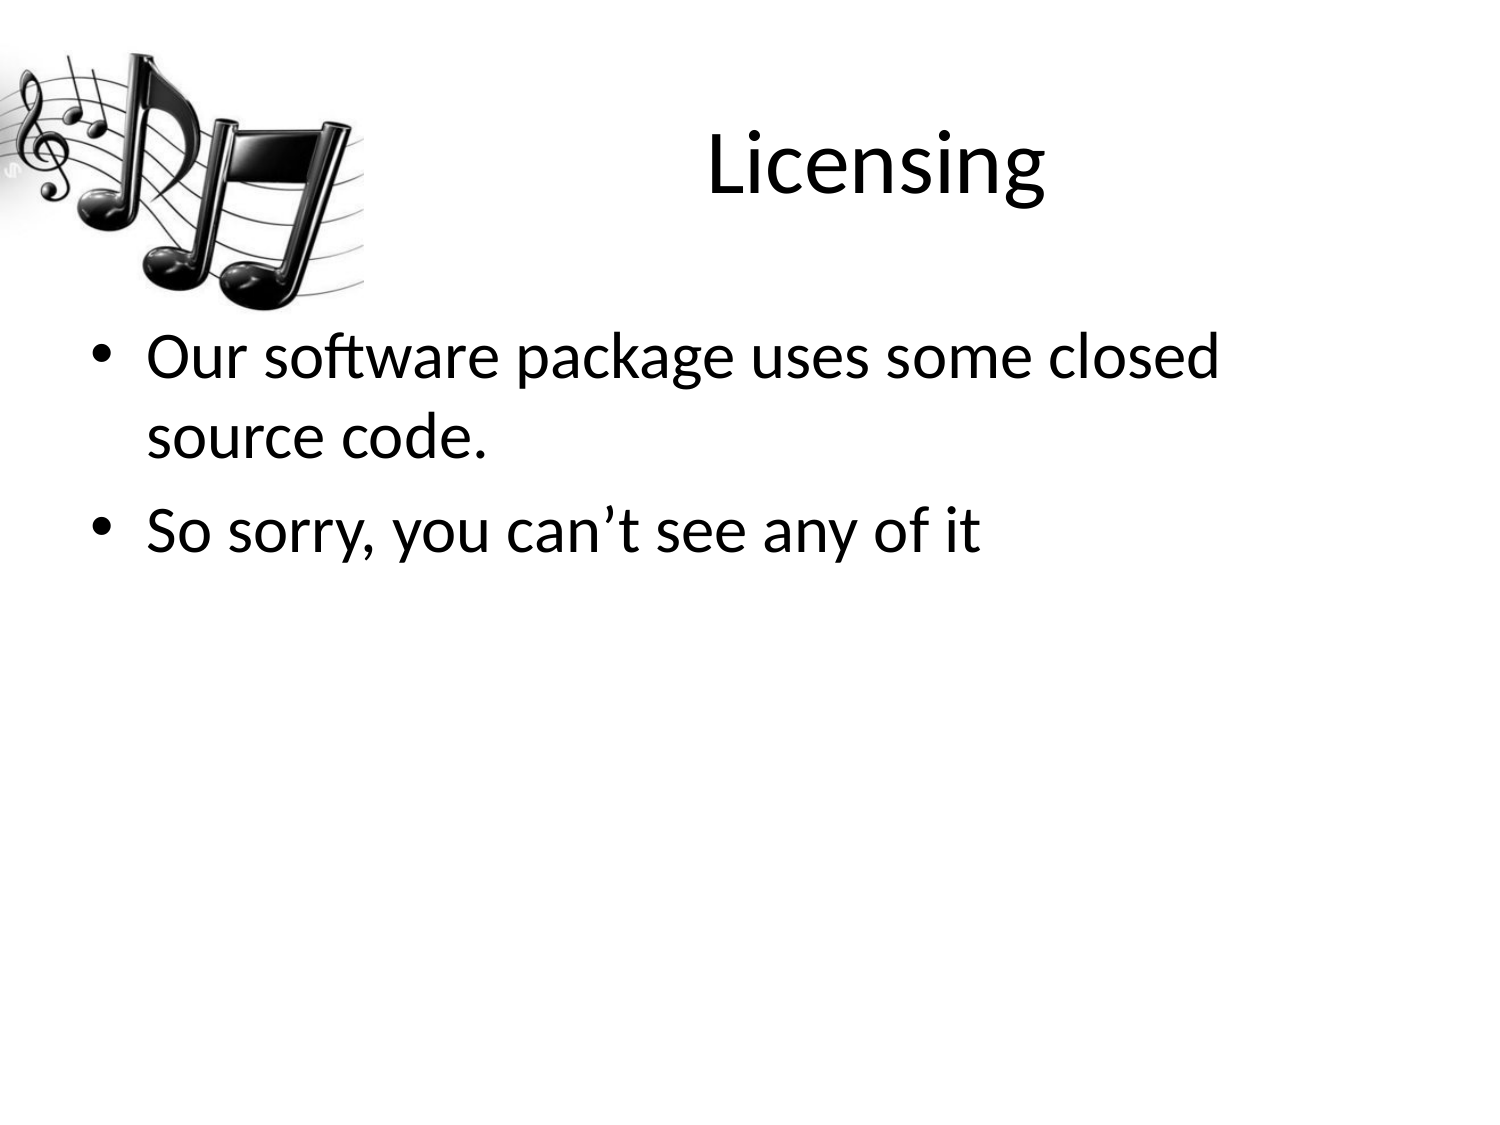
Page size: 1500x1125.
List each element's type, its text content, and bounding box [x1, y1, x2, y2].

list Our software package uses some closed source code. So sorry, you can’t see any of it [74, 304, 1426, 1006]
picture [0, 0, 364, 340]
title Licensing [327, 44, 1426, 270]
